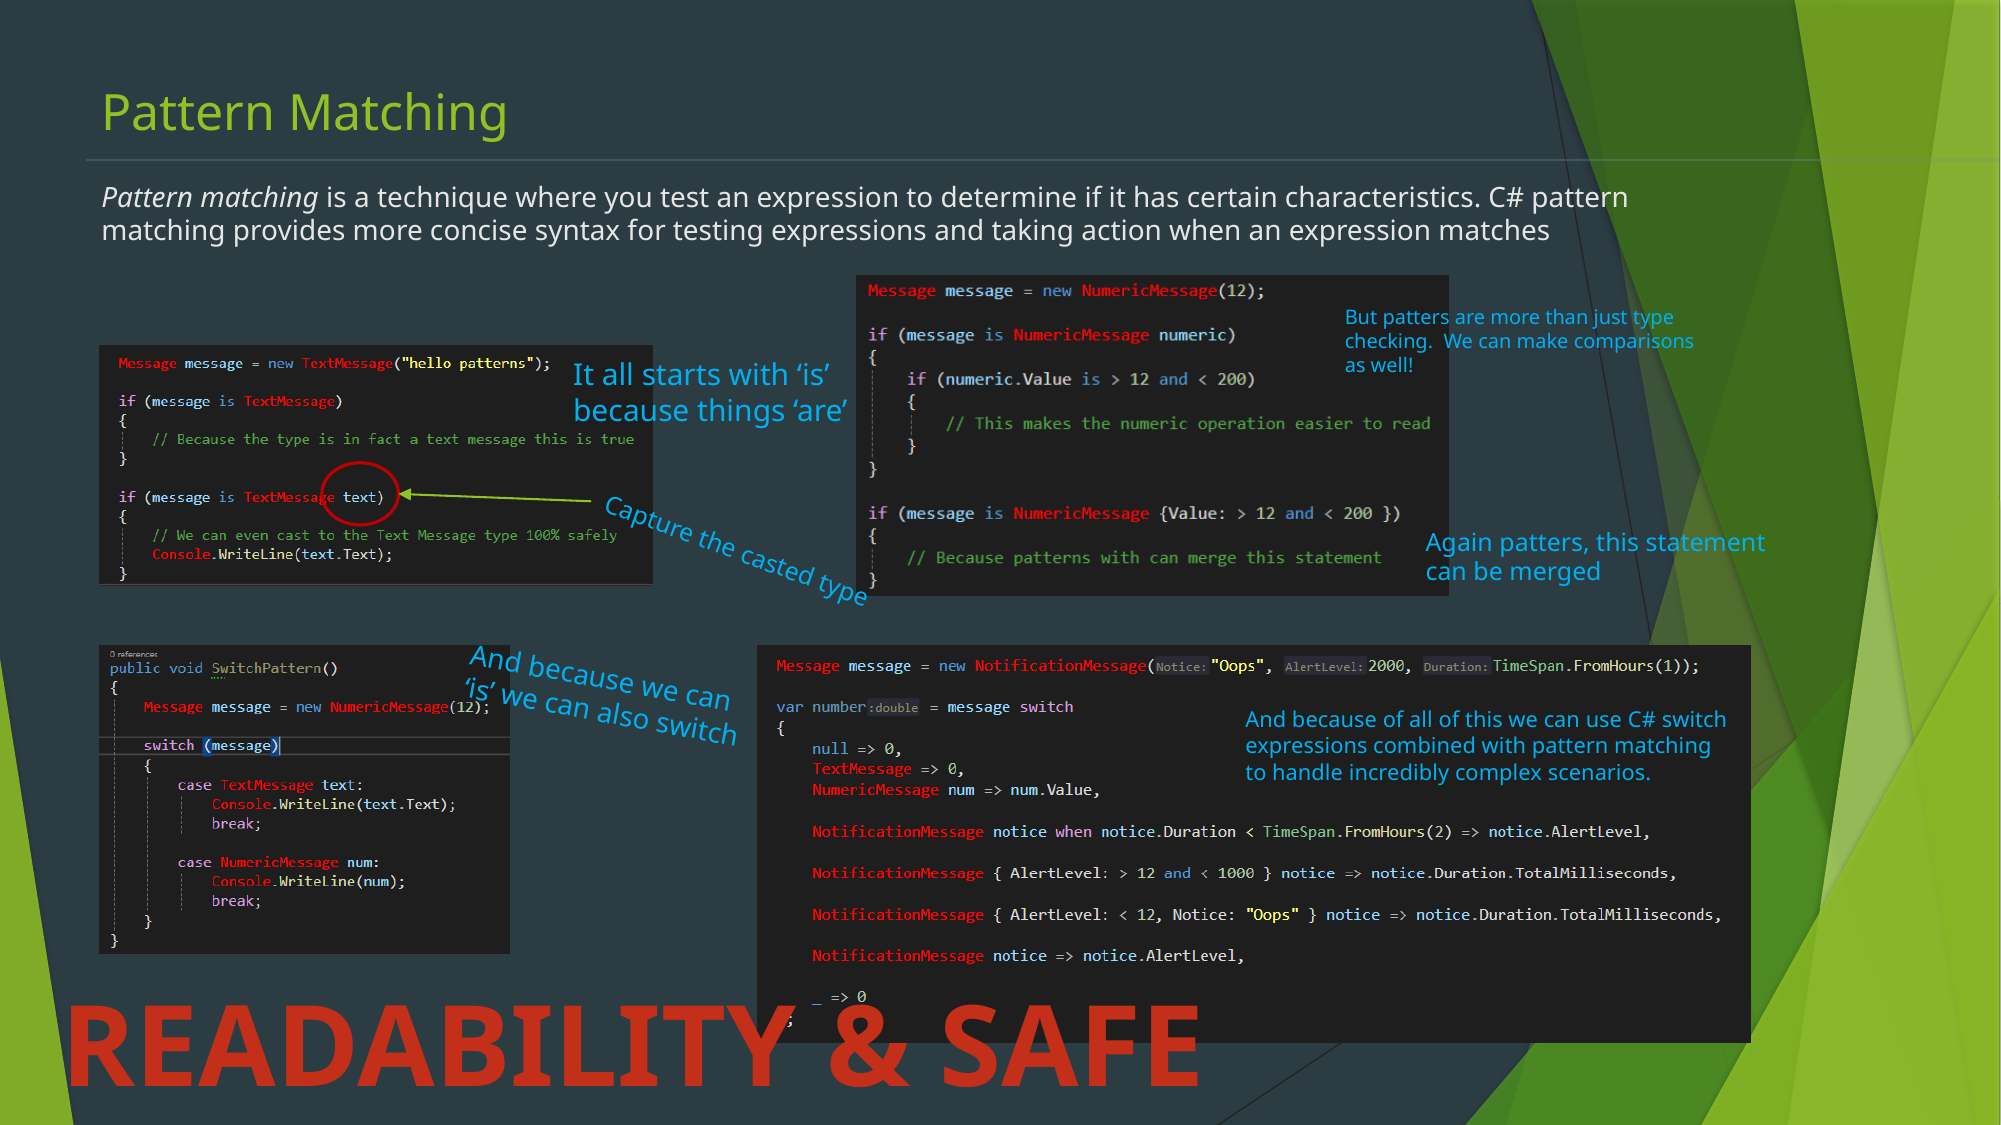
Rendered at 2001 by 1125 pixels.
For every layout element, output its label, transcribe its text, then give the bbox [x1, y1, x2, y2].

text_box But patters are more than just type checking. We can make comparisons as well! [1455, 297, 1724, 386]
text_box Pattern Matching [86, 0, 1035, 149]
text_box Again patters, this statement can be merged [1410, 518, 1805, 607]
text_box READABILITY & SAFE [0, 966, 1272, 1117]
text_box Capture the casted type [657, 496, 900, 640]
picture [99, 344, 653, 586]
picture [99, 645, 510, 954]
picture [856, 275, 1449, 597]
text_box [398, 493, 591, 502]
text_box And because we can ‘is’ we can also switch [457, 627, 751, 769]
picture [756, 645, 1751, 1043]
text_box Pattern matching is a technique where you test an expression to determine if it has certain characteristics. C# pattern matching provides more concise syntax for testing expressions and taking action when an expression matches [86, 171, 1659, 283]
text_box It all starts with ‘is’ because things ‘are’ [655, 347, 851, 436]
